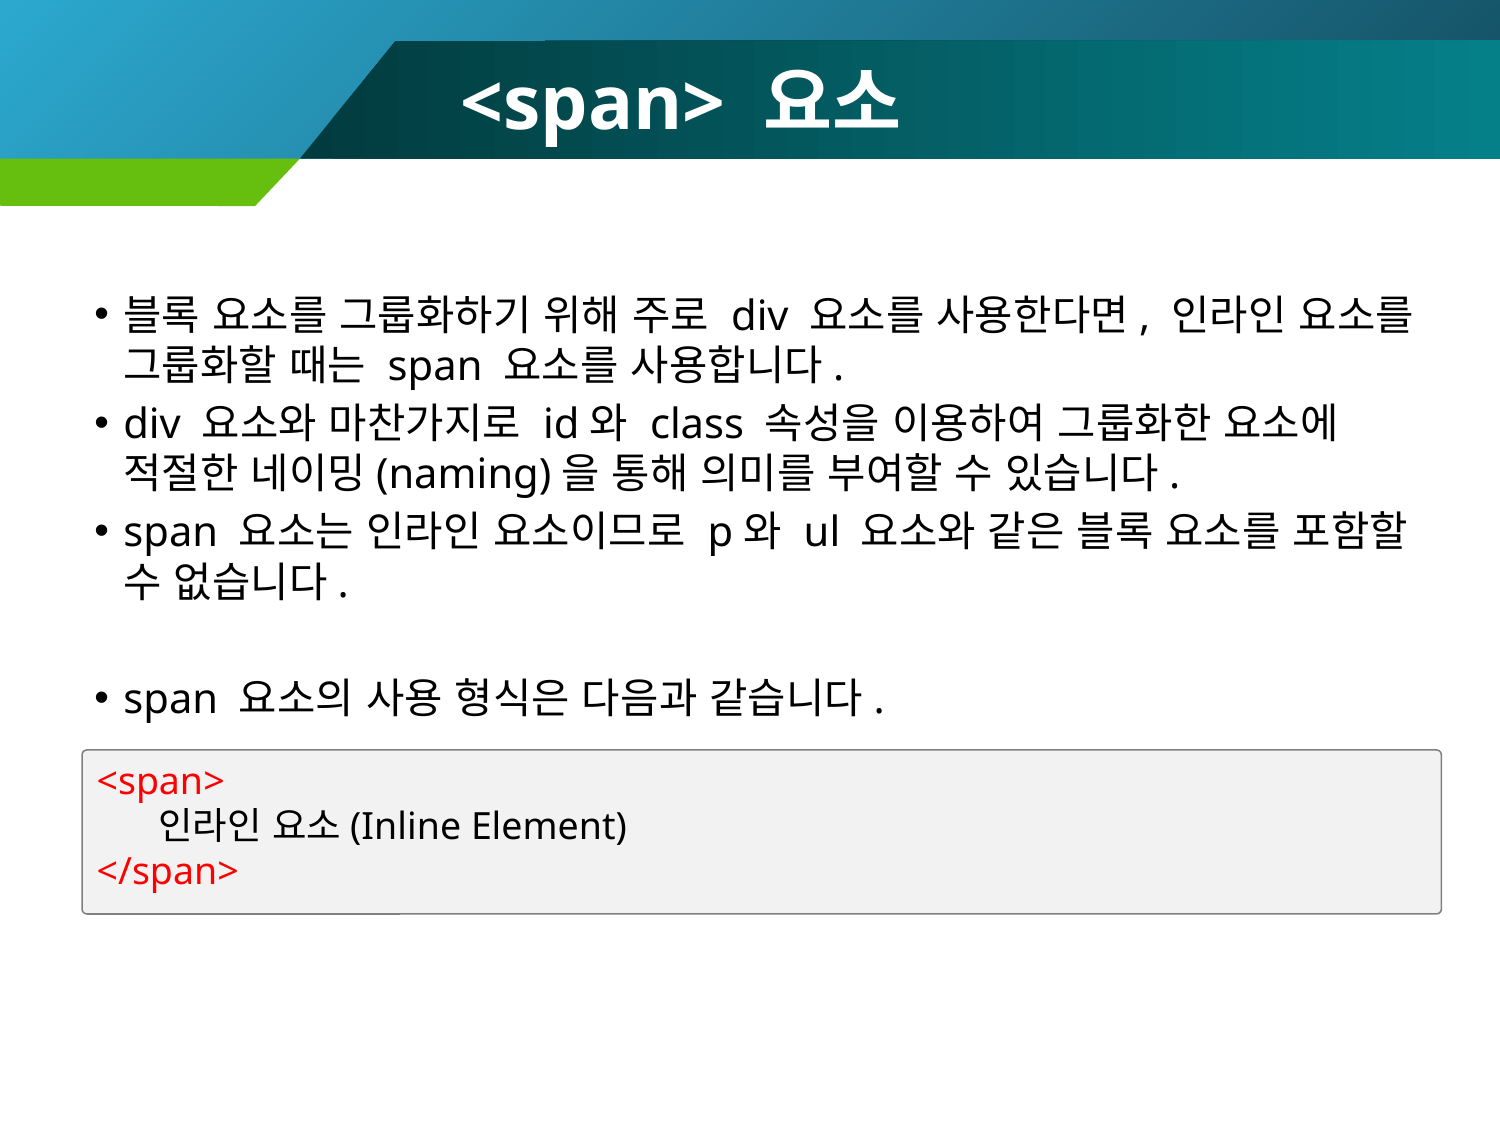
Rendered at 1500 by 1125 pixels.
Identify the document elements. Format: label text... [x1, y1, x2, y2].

text_box 블록 요소를 그룹화하기 위해 주로 div 요소를 사용한다면, 인라인 요소를 그룹화할 때는 span 요소를 사용합니다. div 요소와 마찬가지로 id와 class 속성을 이용하여 그룹화한 요소에 적절한 네이밍(naming)을 통해 의미를 부여할 수 있습니다. span 요소는 인라인 요소이므로 p와 ul 요소와 같은 블록 요소를 포함할 수 없습니다. span 요소의 사용 형식은 다음과 같습니다. [79, 281, 1430, 750]
title <span> 요소 [445, 36, 1500, 163]
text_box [81, 749, 1466, 915]
